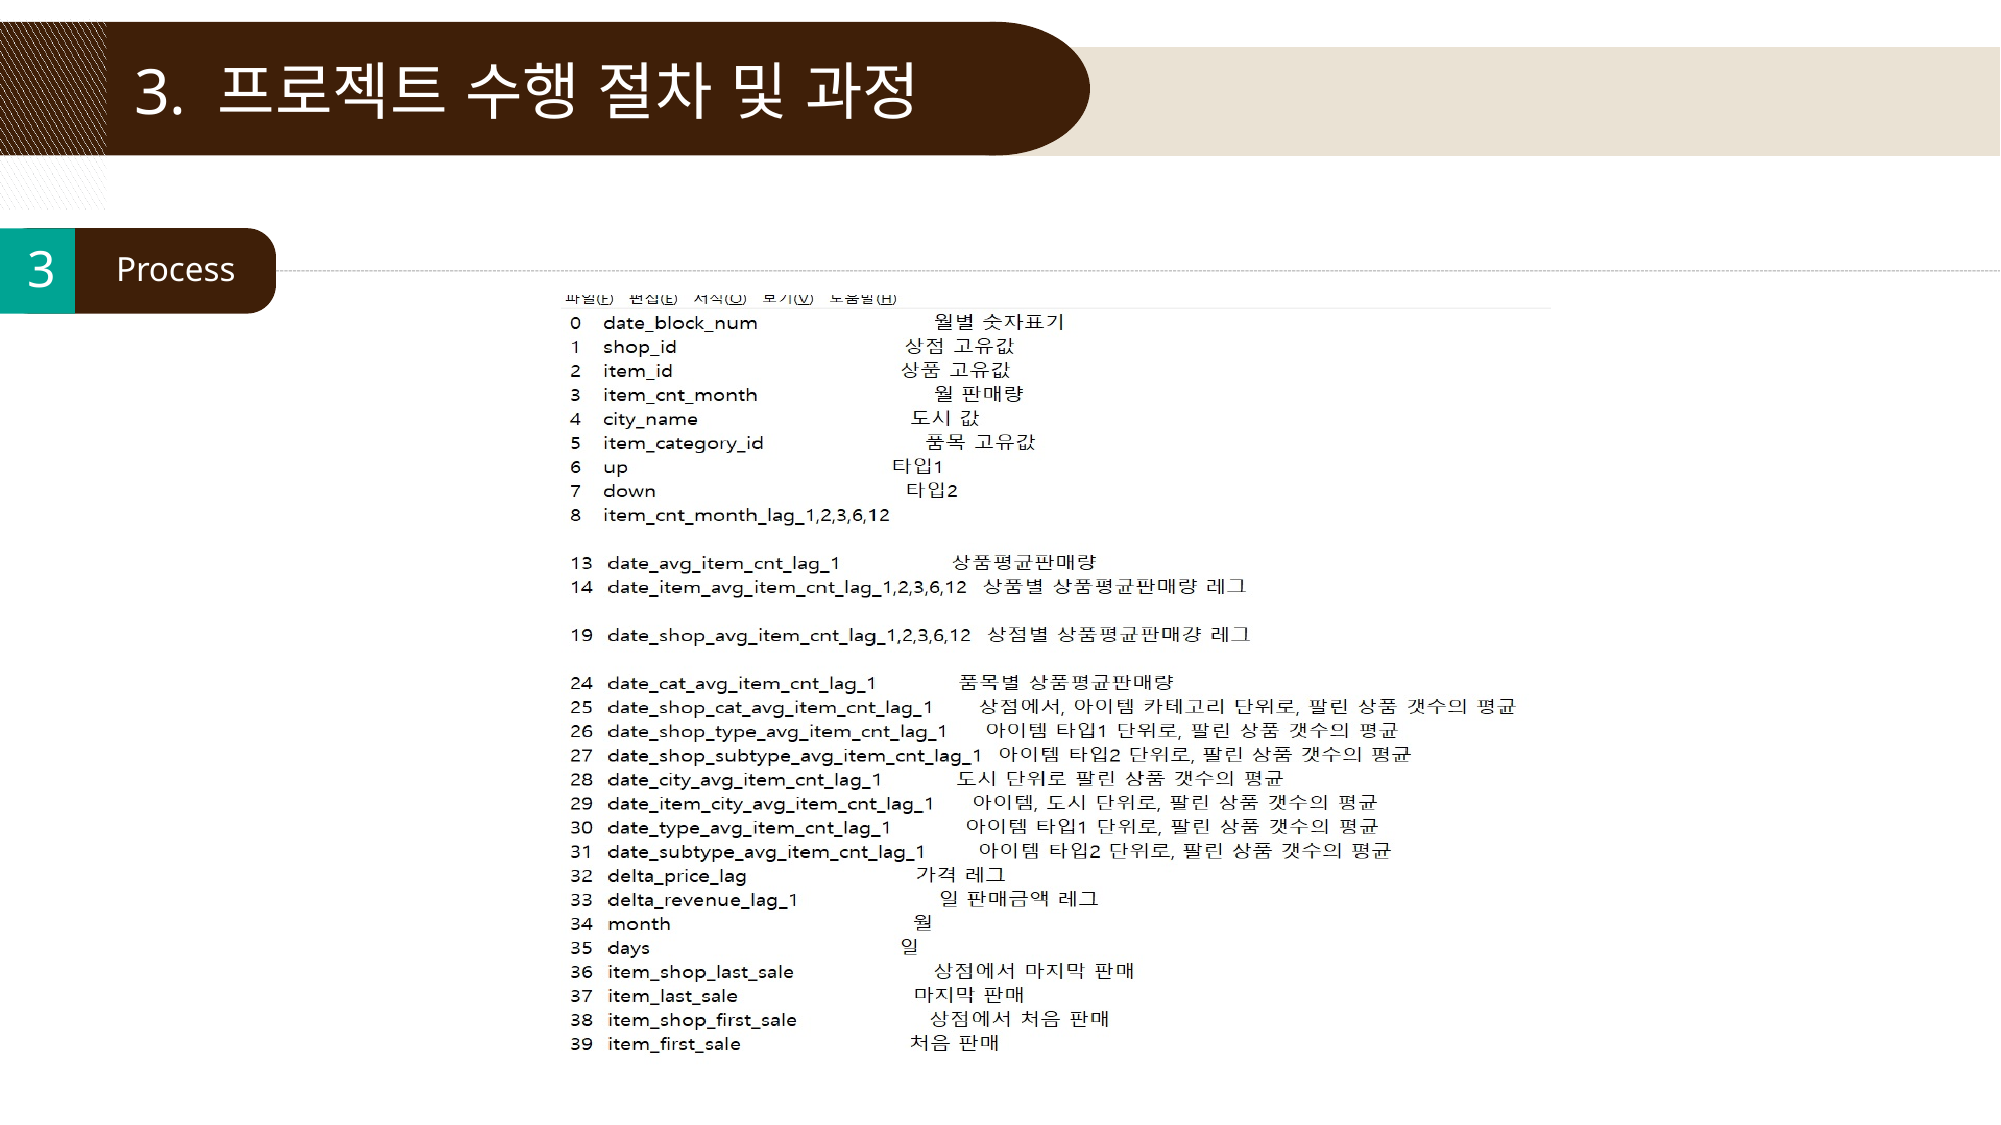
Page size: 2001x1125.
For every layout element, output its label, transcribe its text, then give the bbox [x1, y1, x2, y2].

picture [0, 19, 107, 210]
picture [561, 295, 1551, 1076]
text_box 3 [12, 229, 71, 305]
text_box [107, 21, 997, 156]
text_box [0, 227, 76, 315]
text_box [76, 227, 277, 315]
text_box Process [101, 240, 251, 295]
text_box [1007, 46, 2000, 157]
text_box [985, 20, 1092, 157]
text_box 3. 프로젝트 수행 절차 및 과정 [119, 44, 1031, 134]
